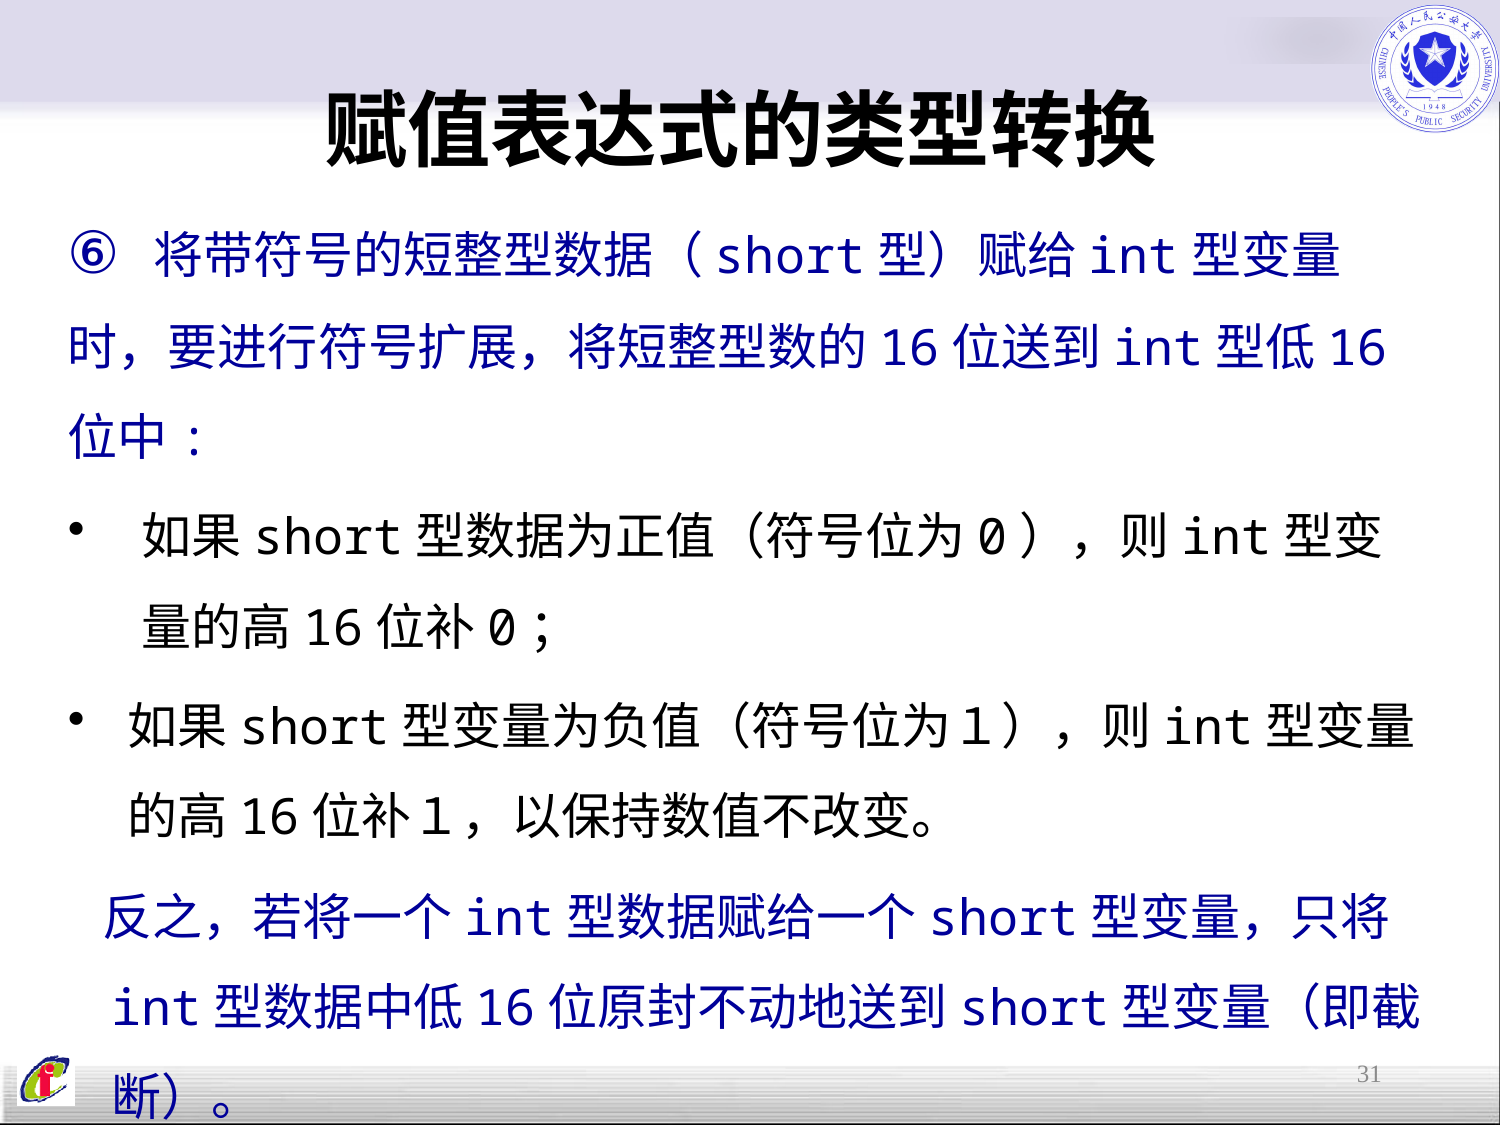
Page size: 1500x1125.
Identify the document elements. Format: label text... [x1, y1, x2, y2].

slide_number 31 [1059, 1042, 1397, 1103]
picture [0, 188, 1500, 1125]
text_box 将带符号的短整型数据（short型）赋给int型变量时，要进行符号扩展，将短整型数的16位送到int型低16位中: 如果short型数据为正值（符号位为0），则int型变量的高16位补0； 如果short型变量为负值（符号位为１），则int型变量的高16位补１，以保持数值不改变。 反之，若将一个int型数据赋给一个short型变量，只将int型数据中低16位原封不动地送到short型变量（即截断）。 [53, 172, 1448, 929]
title 赋值表达式的类型转换 [0, 66, 1500, 188]
picture [1371, 5, 1499, 66]
